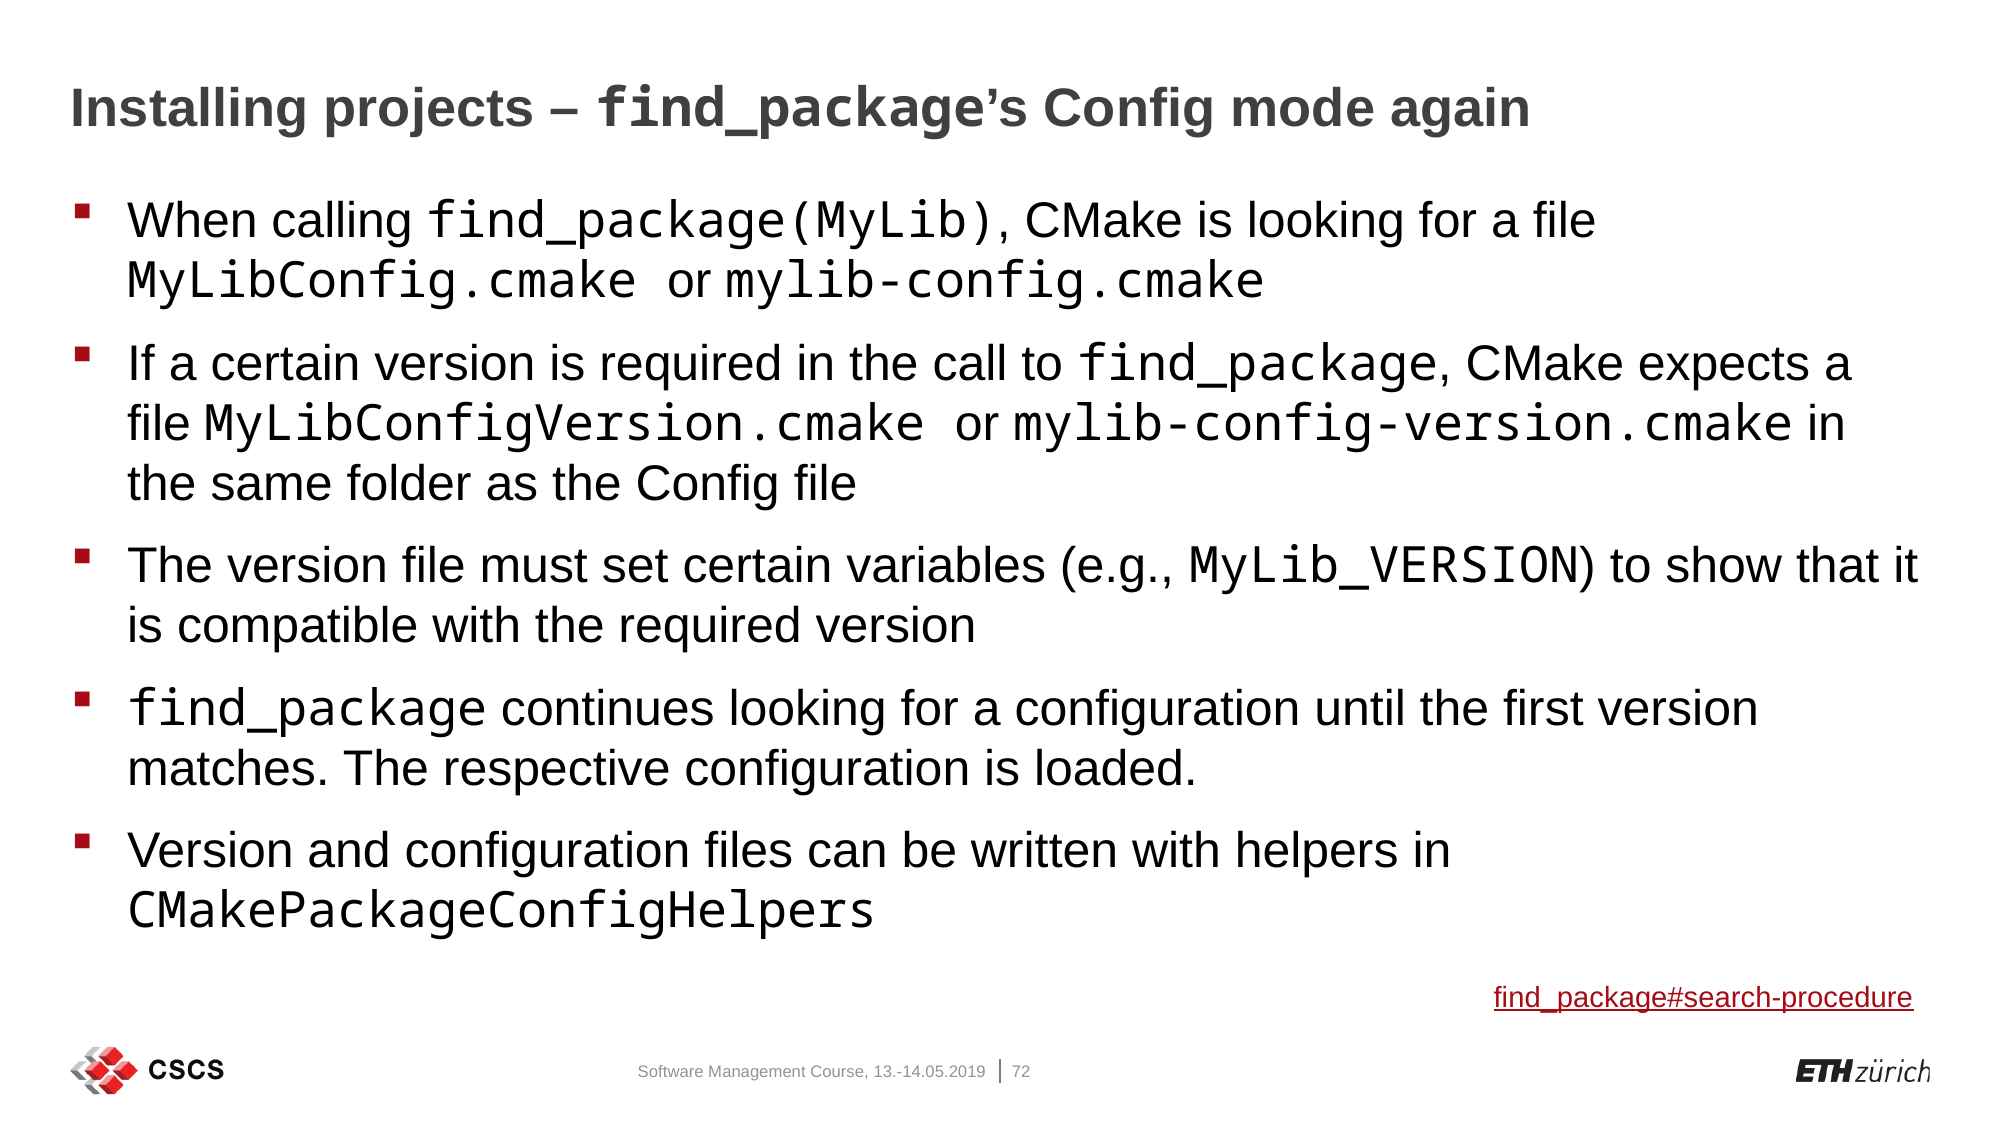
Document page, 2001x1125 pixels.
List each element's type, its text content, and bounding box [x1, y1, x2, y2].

text_box find_package#search-procedure [1478, 971, 1929, 1021]
title Installing projects – find_package’s Config mode again [70, 7, 1930, 149]
slide_number 72 [999, 1059, 1063, 1083]
list When calling find_package(MyLib), CMake is looking for a file MyLibConfig.cmake or mylib-config.cmake If a certain version is required in the call to find_package, CMake expects a file MyLibConfigVersion.cmake or mylib-config-version.cmake in the same folder as the Config file The version file must set certain variables (e.g., MyLib_VERSION) to show that it is compatible with the required version find_package continues looking for a configuration until the first version matches. The respective configuration is loaded. Version and configuration files can be written with helpers in CMakePackageConfigHelpers [70, 178, 1930, 1022]
footer Software Management Course, 13.-14.05.2019 [322, 1059, 998, 1083]
